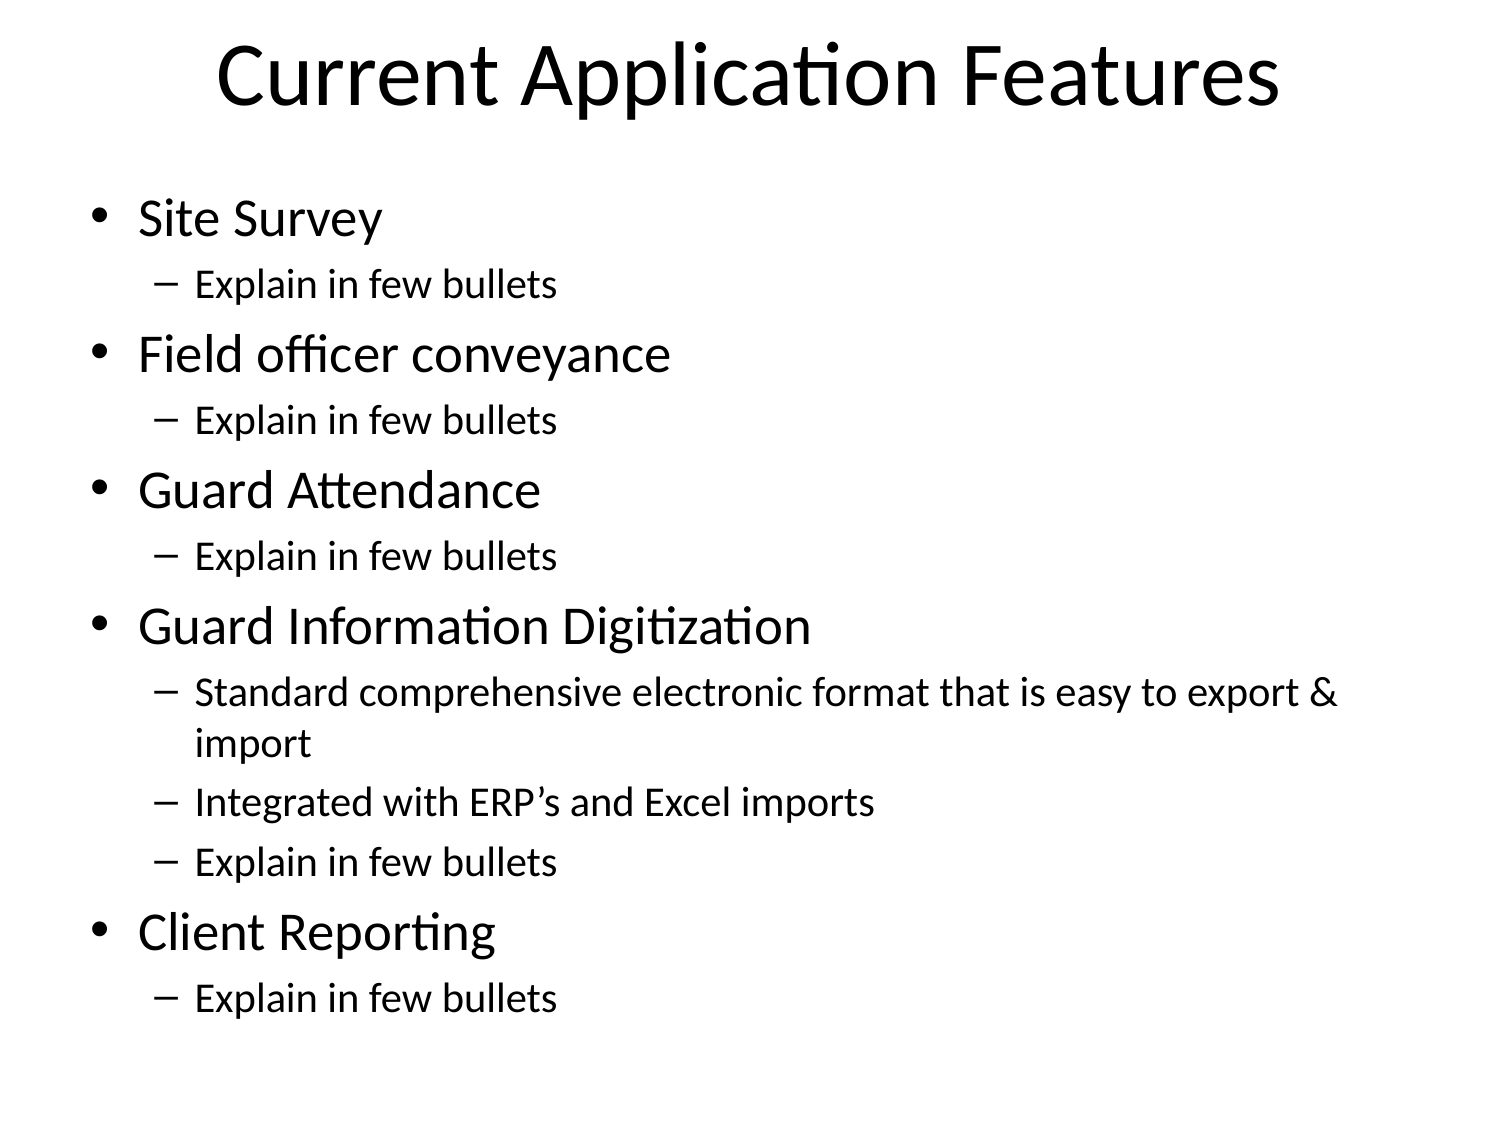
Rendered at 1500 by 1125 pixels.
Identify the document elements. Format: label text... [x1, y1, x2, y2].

title Current Application Features [75, 1, 1425, 137]
list Site Survey Explain in few bullets Field officer conveyance Explain in few bullets Guard Attendance Explain in few bullets Guard Information Digitization Standard comprehensive electronic format that is easy to export & import Integrated with ERP’s and Excel imports Explain in few bullets Client Reporting Explain in few bullets [75, 174, 1425, 1030]
